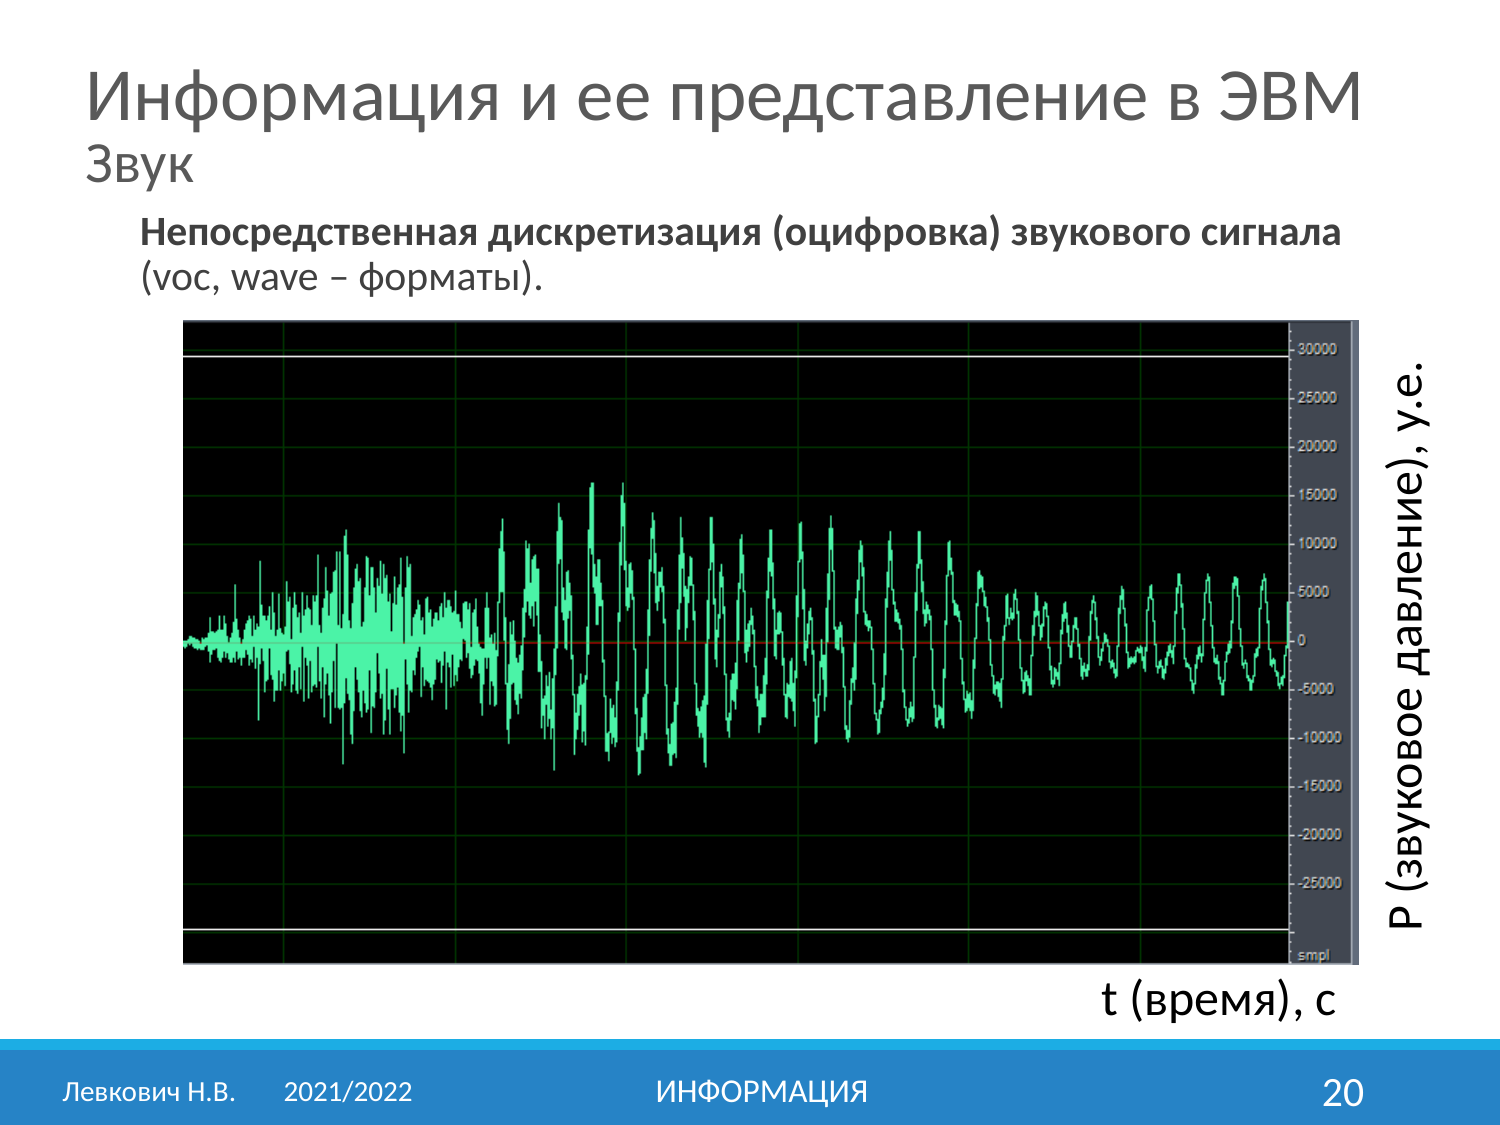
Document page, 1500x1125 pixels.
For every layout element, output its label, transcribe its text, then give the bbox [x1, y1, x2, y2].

text_box t (время), с [1086, 958, 1377, 1018]
text_box Непосредственная дискретизация (оцифровка) звукового сигнала (voc, wave – форматы). [64, 202, 1424, 947]
footer информация [453, 1059, 1072, 1120]
picture [182, 319, 1359, 965]
text_box P (звуковое давление), у.е. [1366, 344, 1424, 947]
slide_number 20 [1218, 1059, 1380, 1120]
text_box Информация и ее представление в ЭВМ Звук [70, 36, 1465, 217]
slide_number Левкович Н.В. 2021/2022 [47, 1059, 440, 1120]
